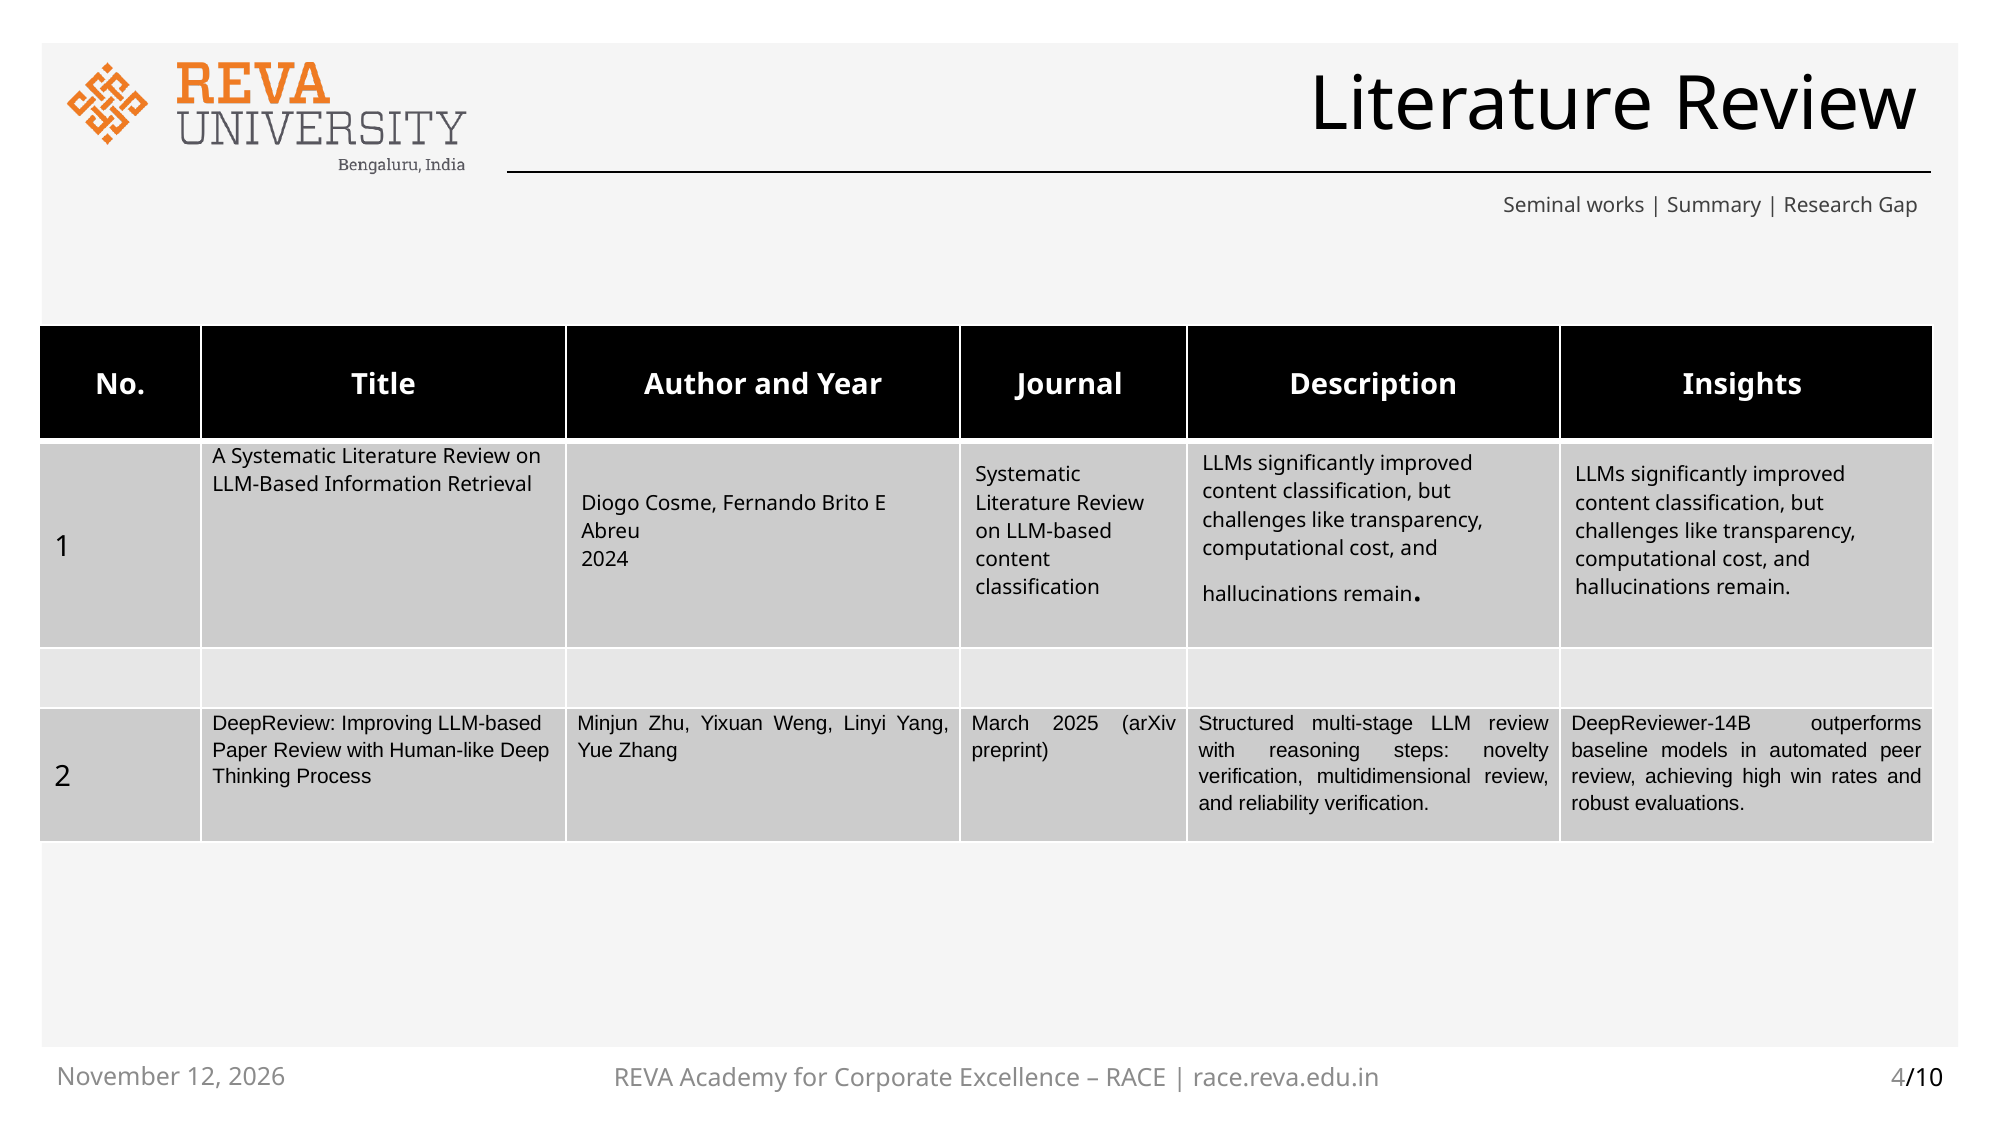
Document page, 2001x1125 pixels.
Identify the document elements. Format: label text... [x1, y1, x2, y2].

table_header Description [1188, 326, 1559, 438]
text_box Seminal works | Summary | Research Gap [1193, 184, 1933, 225]
table_header Insights [1561, 326, 1932, 438]
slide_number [41, 1047, 492, 1107]
table_header Title [202, 326, 565, 438]
table_cell Structured multi-stage LLM review with reasoning steps: novelty verification, multidimensional review, and reliability verification. [1188, 709, 1559, 841]
table_cell [567, 649, 959, 707]
table_cell Systematic Literature Review on LLM-based content classification [961, 444, 1186, 647]
table_header Author and Year [567, 326, 959, 438]
table_header Journal [961, 326, 1186, 438]
table_cell 1 [40, 444, 200, 647]
table_cell [1188, 649, 1559, 707]
table_cell DeepReview: Improving LLM-based Paper Review with Human-like Deep Thinking Process [202, 709, 565, 841]
table_cell [40, 649, 200, 707]
slide_number 4/10 [1508, 1047, 1959, 1107]
table_cell A Systematic Literature Review on LLM-Based Information Retrieval [202, 444, 565, 647]
title Literature Review [557, 49, 1933, 160]
table_cell Diogo Cosme, Fernando Brito E Abreu 2024 [567, 444, 959, 647]
table_header No. [40, 326, 200, 438]
table_cell DeepReviewer-14B outperforms baseline models in automated peer review, achieving high win rates and robust evaluations. [1561, 709, 1932, 841]
table_cell [961, 649, 1186, 707]
table_cell Minjun Zhu, Yixuan Weng, Linyi Yang, Yue Zhang [567, 709, 959, 841]
footer REVA Academy for Corporate Excellence – RACE | race.reva.edu.in [520, 1047, 1475, 1107]
table_cell [1561, 649, 1932, 707]
table_cell LLMs significantly improved content classification, but challenges like transparency, computational cost, and hallucinations remain. [1188, 444, 1559, 647]
table_cell LLMs significantly improved content classification, but challenges like transparency, computational cost, and hallucinations remain. [1561, 444, 1932, 647]
table_cell March 2025 (arXiv preprint) [961, 709, 1186, 841]
picture [65, 62, 467, 176]
table_cell [202, 649, 565, 707]
table_cell 2 [40, 709, 200, 841]
